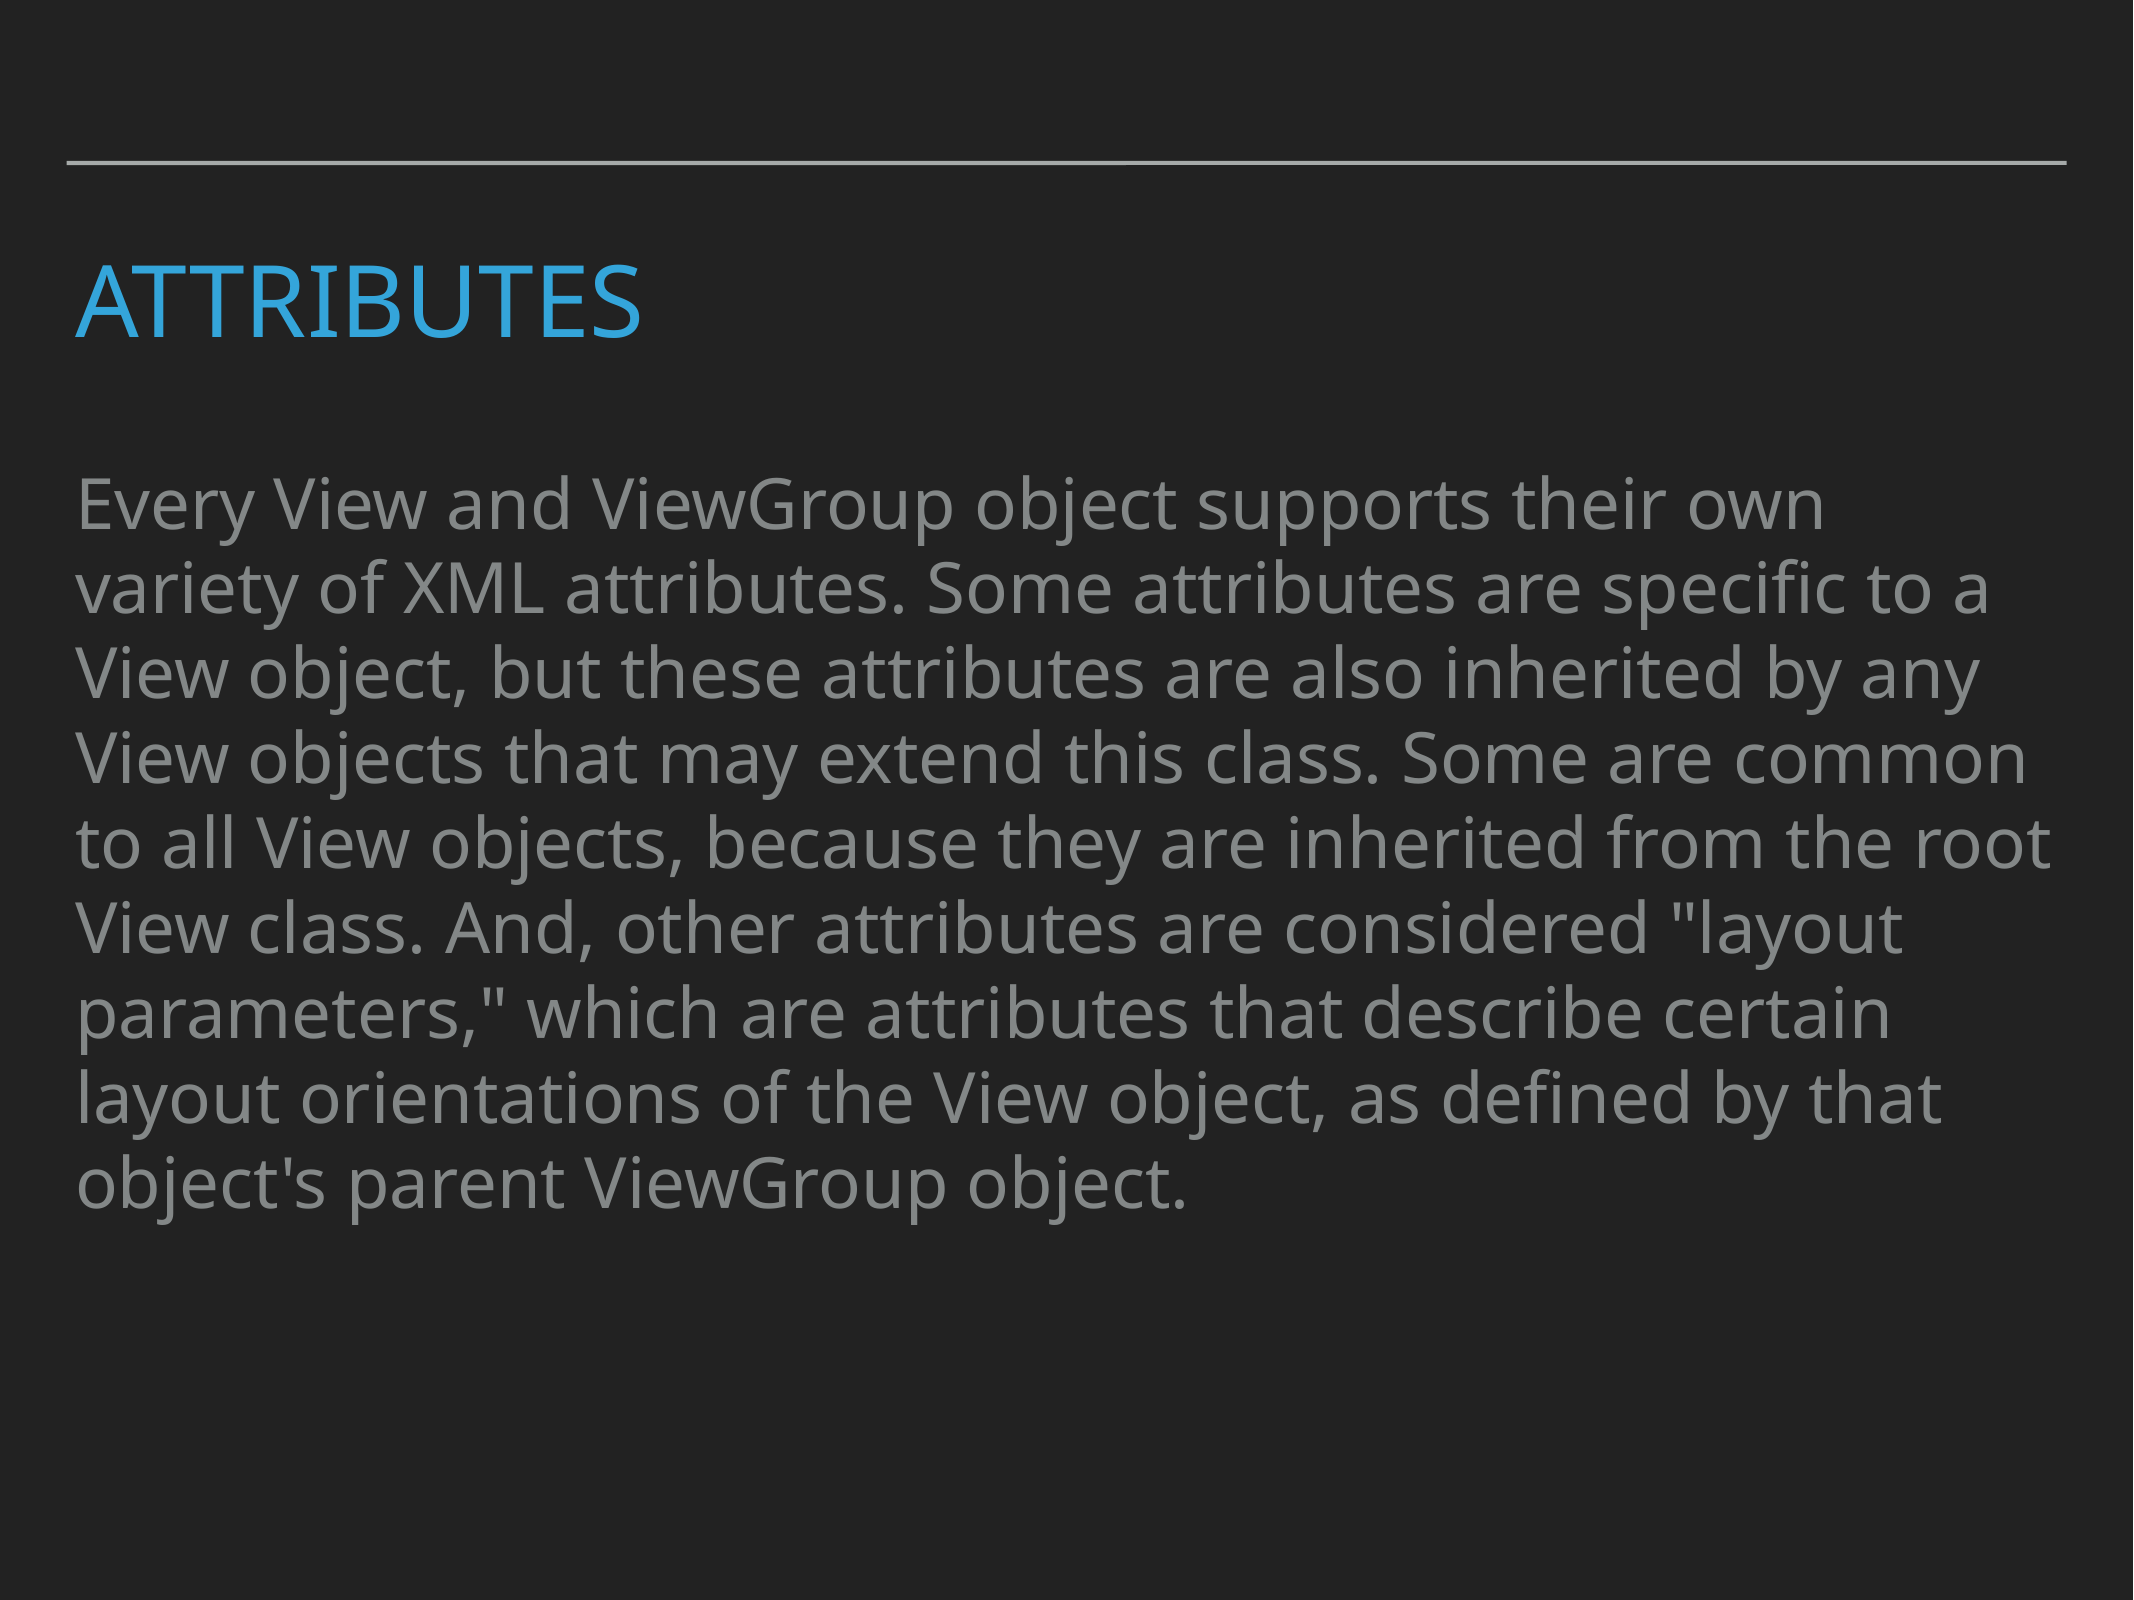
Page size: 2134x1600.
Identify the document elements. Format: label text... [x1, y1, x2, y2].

title Attributes [66, 251, 2068, 372]
list Every View and ViewGroup object supports their own variety of XML attributes. Some attributes are specific to a View object, but these attributes are also inherited by any View objects that may extend this class. Some are common to all View objects, because they are inherited from the root View class. And, other attributes are considered "layout parameters," which are attributes that describe certain layout orientations of the View object, as defined by that object's parent ViewGroup object. [66, 449, 2068, 1453]
